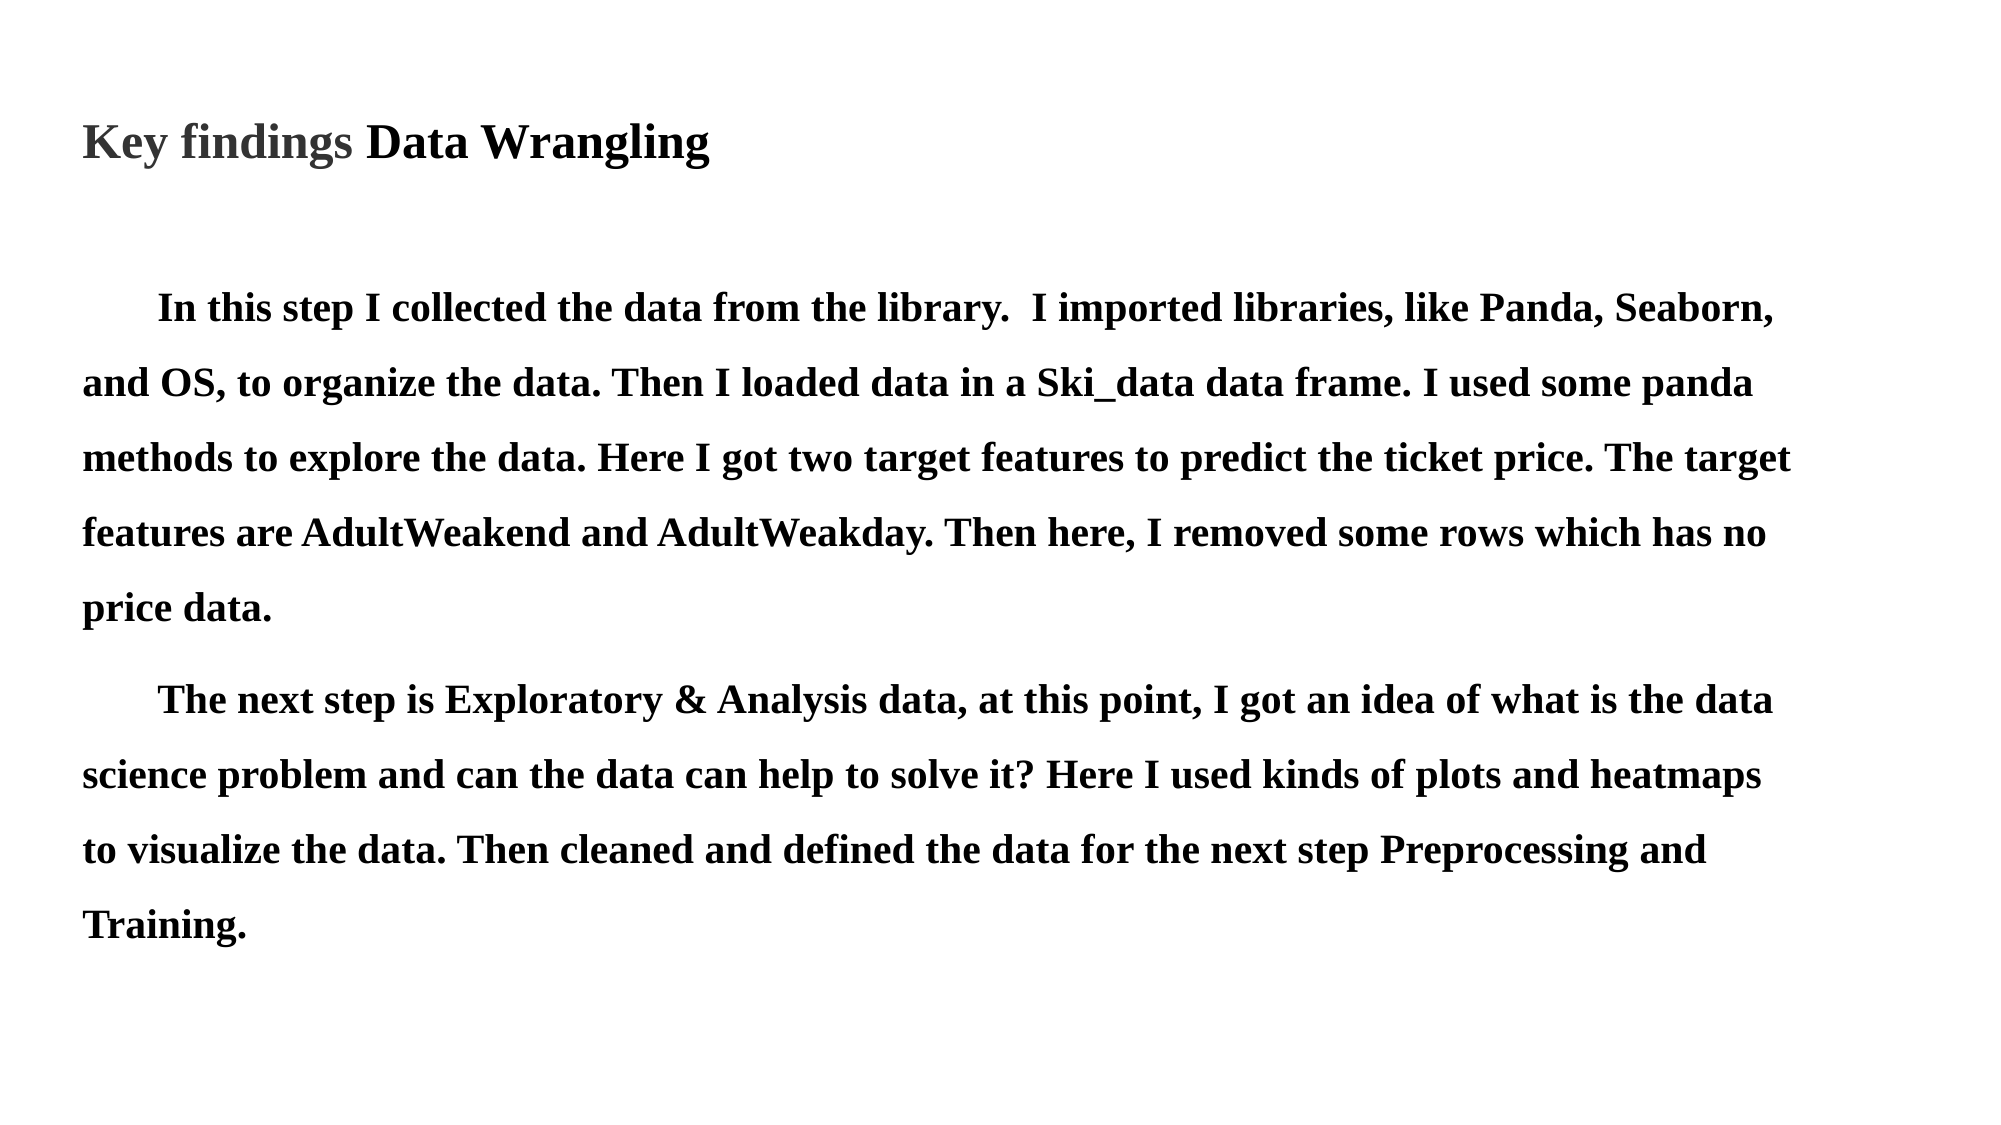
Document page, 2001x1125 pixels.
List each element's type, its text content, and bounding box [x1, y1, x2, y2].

text_box Key findings Data Wrangling In this step I collected the data from the library. I imported libraries, like Panda, Seaborn, and OS, to organize the data. Then I loaded data in a Ski_data data frame. I used some panda methods to explore the data. Here I got two target features to predict the ticket price. The target features are AdultWeakend and AdultWeakday. Then here, I removed some rows which has no price data. The next step is Exploratory & Analysis data, at this point, I got an idea of what is the data science problem and can the data can help to solve it? Here I used kinds of plots and heatmaps to visualize the data. Then cleaned and defined the data for the next step Preprocessing and Training. [67, 96, 1821, 955]
